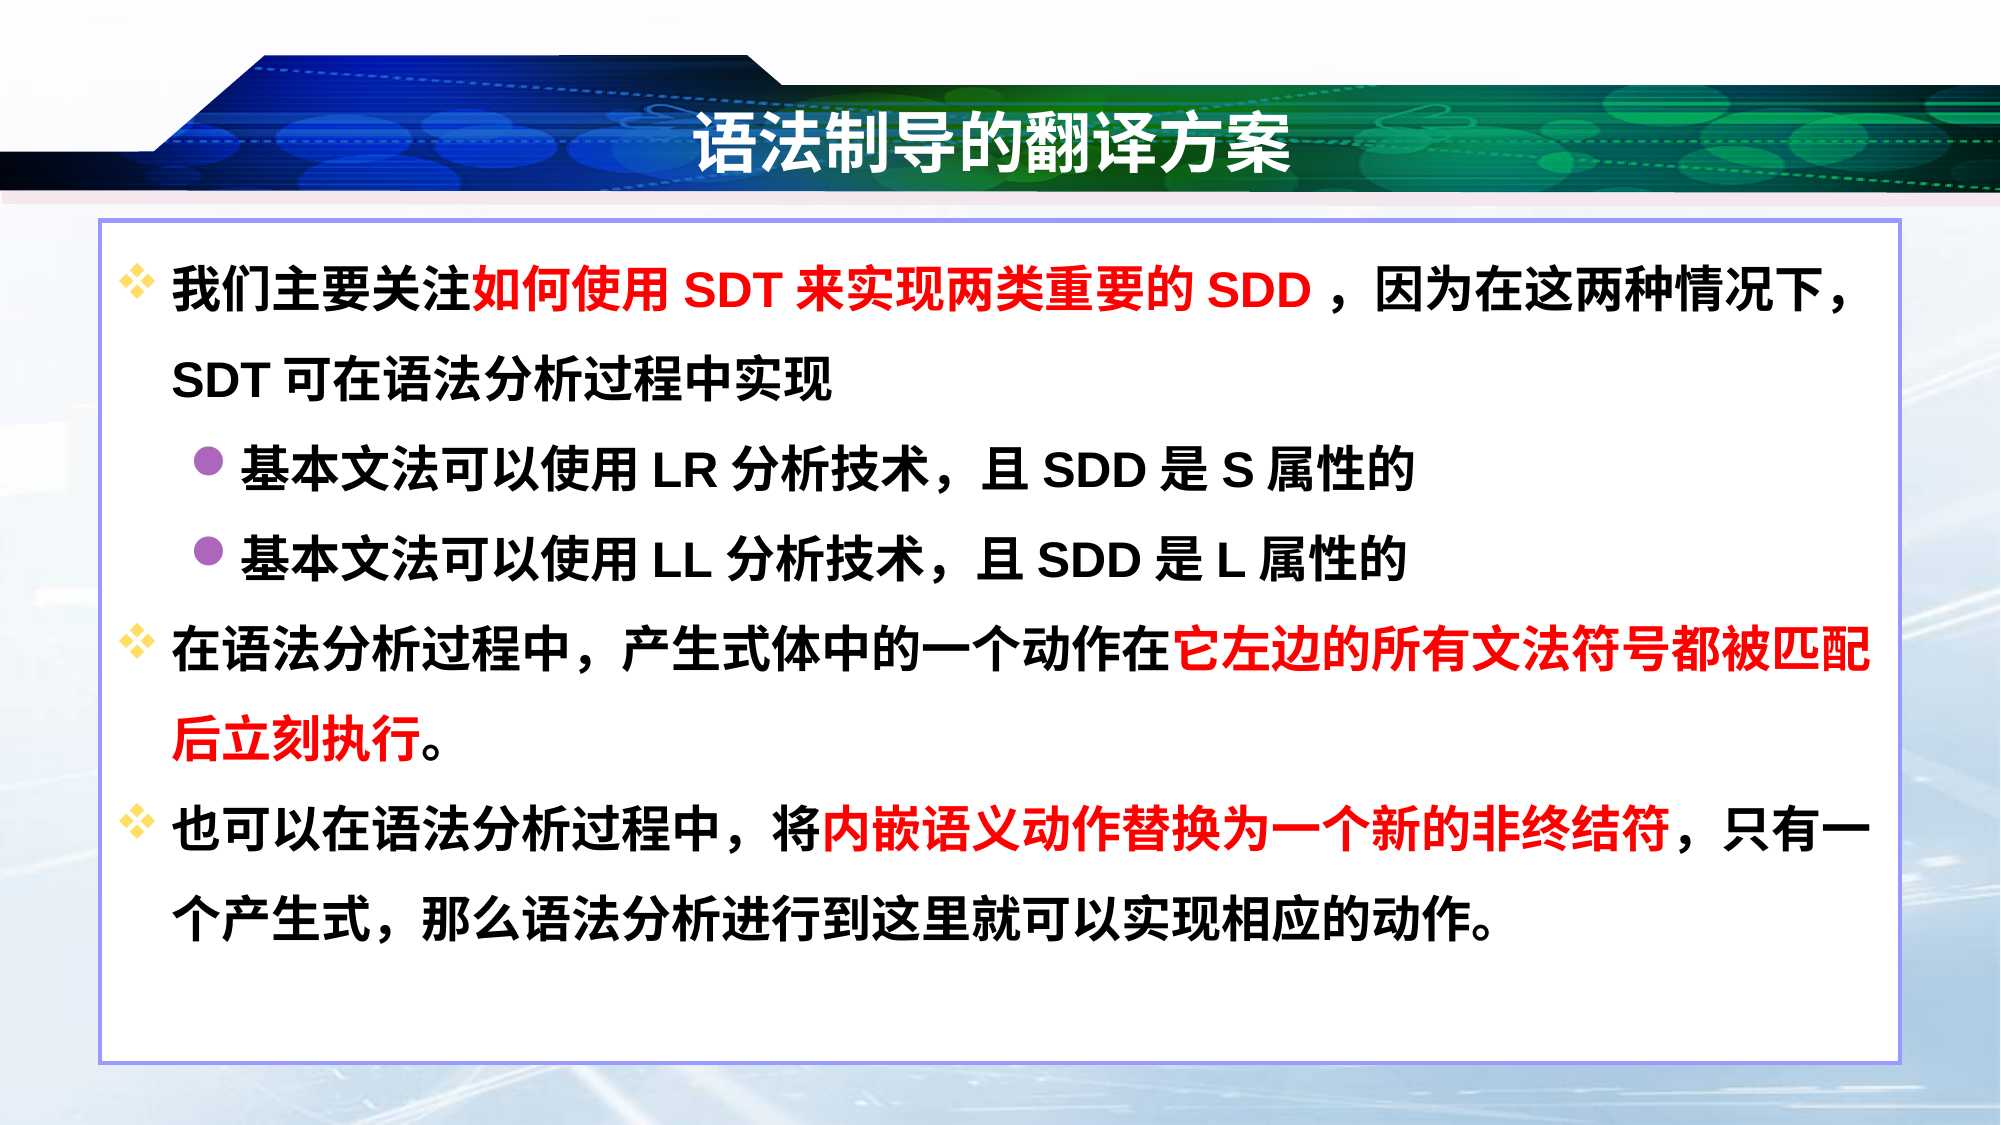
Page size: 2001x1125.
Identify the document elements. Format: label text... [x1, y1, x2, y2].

title 语法制导的翻译方案 [133, 94, 1851, 188]
picture [0, 0, 2001, 1125]
